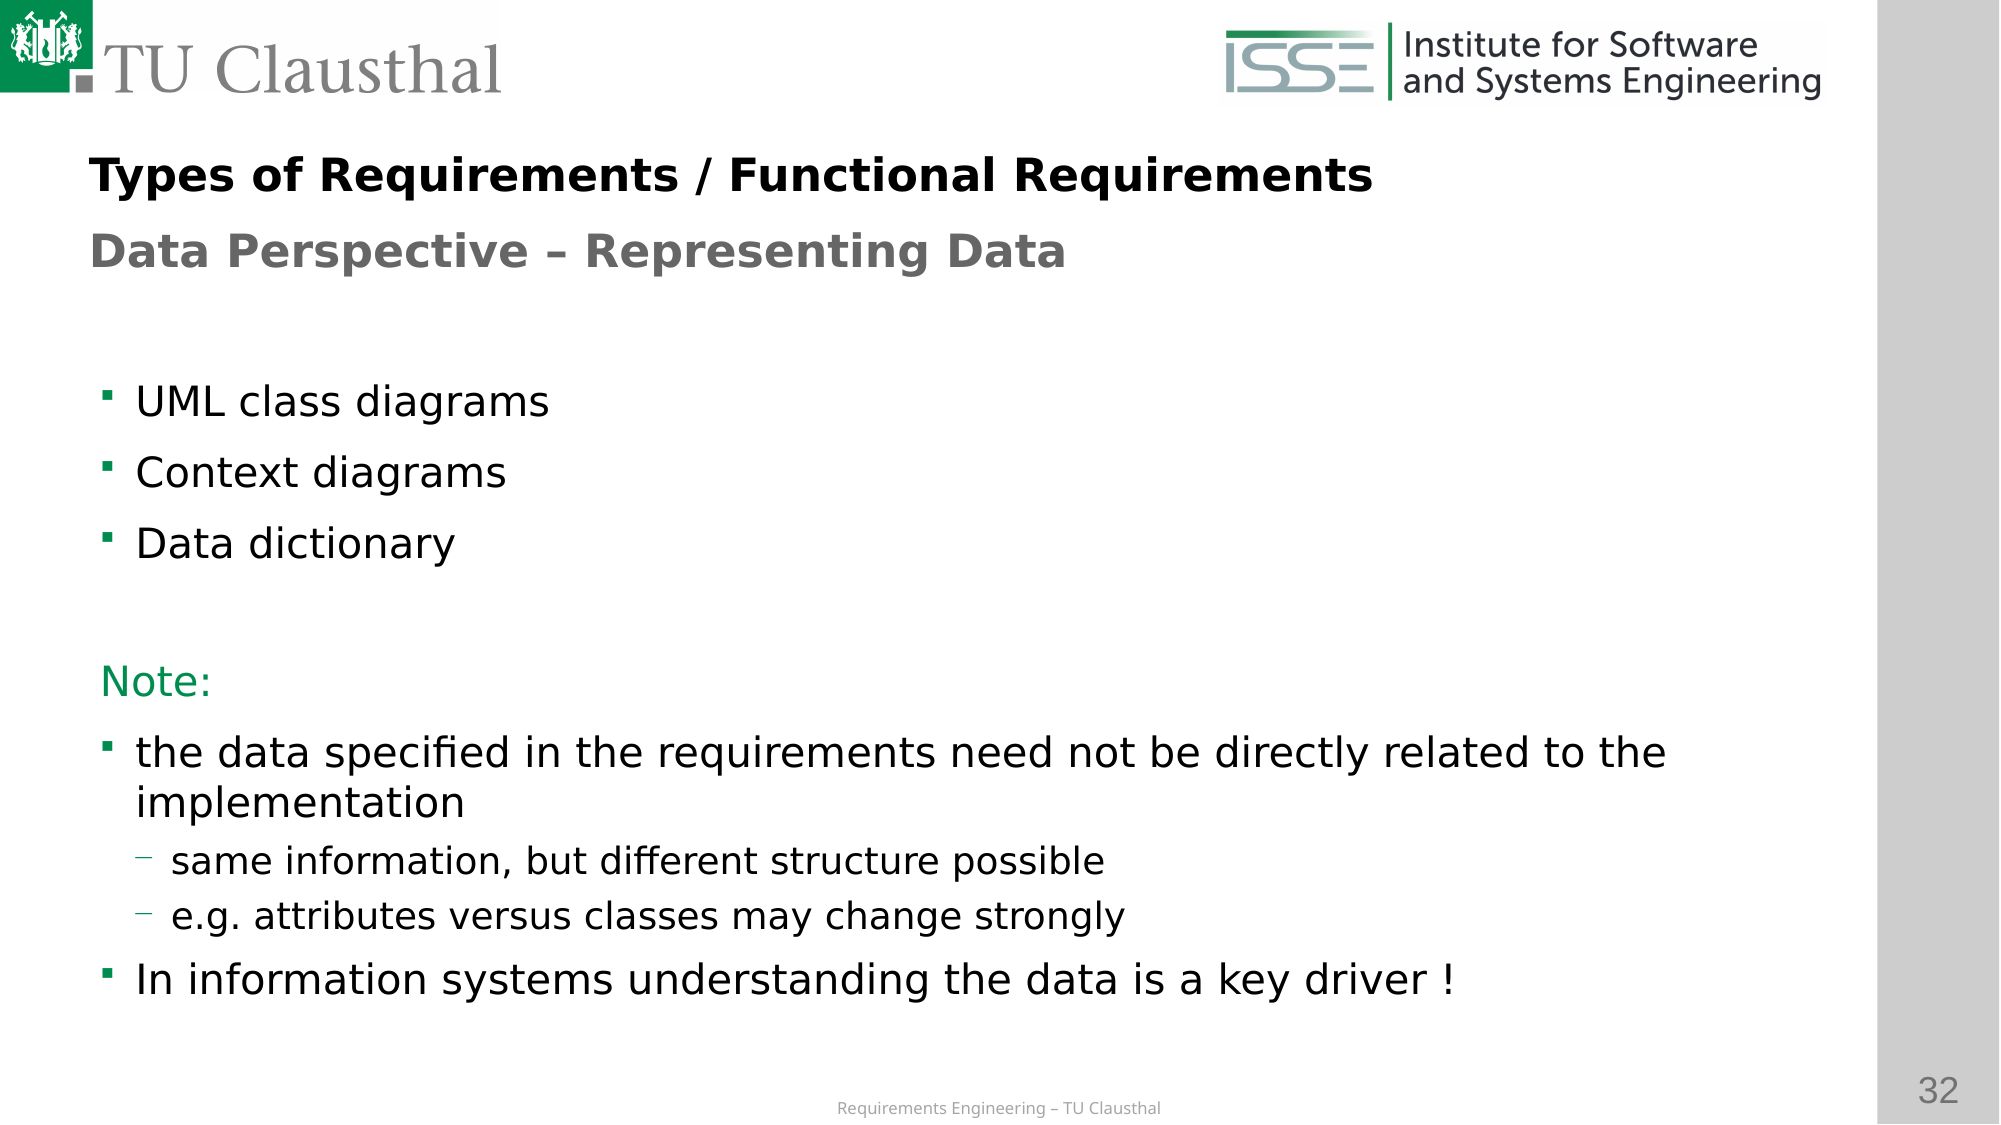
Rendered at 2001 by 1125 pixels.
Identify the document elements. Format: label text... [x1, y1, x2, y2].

text_box UML class diagrams Context diagrams Data dictionary Note: the data specified in the requirements need not be directly related to the implementation same information, but different structure possible e.g. attributes versus classes may change strongly In information systems understanding the data is a key driver ! [99, 290, 1837, 1087]
text_box Types of Requirements / Functional Requirements [89, 118, 1789, 201]
picture [0, 0, 501, 93]
text_box [74, 280, 1424, 995]
picture [1218, 22, 1826, 107]
text_box Data Perspective – Representing Data [89, 207, 1789, 290]
